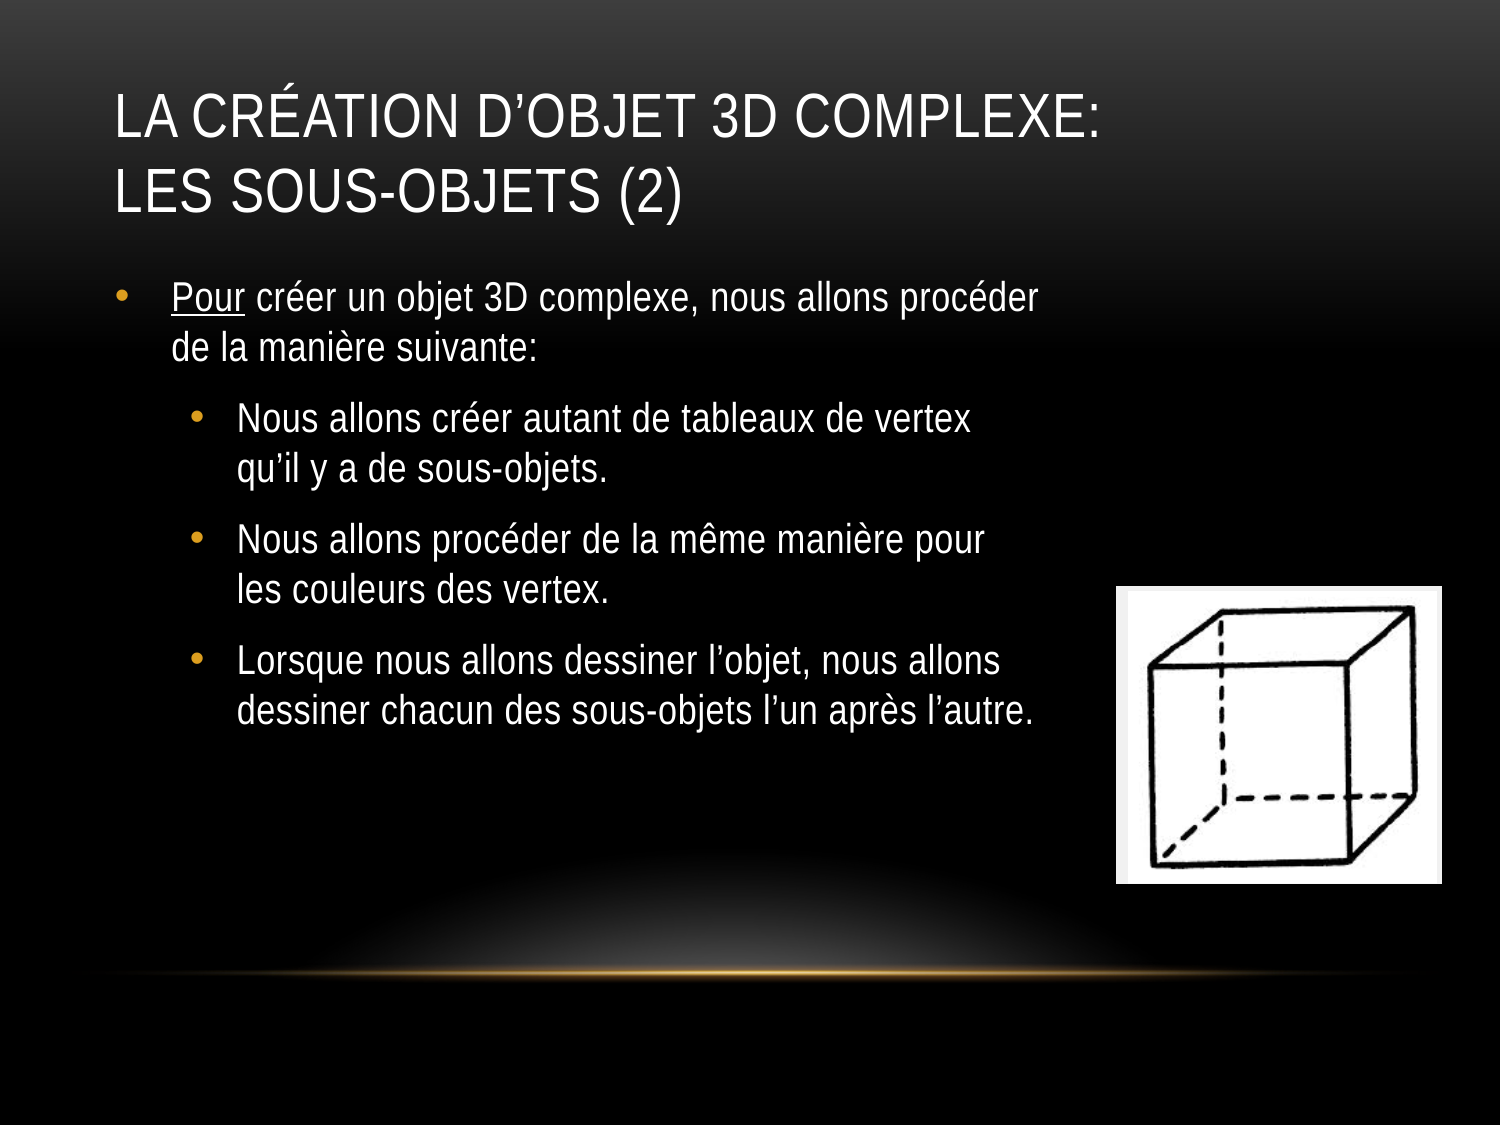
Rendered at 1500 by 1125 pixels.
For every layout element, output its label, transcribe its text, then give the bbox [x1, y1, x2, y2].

title La création d’objet 3D complexe: Les sous-objets (2) [99, 45, 1400, 233]
list Pour créer un objet 3D complexe, nous allons procéder de la manière suivante: Nous allons créer autant de tableaux de vertex qu’il y a de sous-objets. Nous allons procéder de la même manière pour les couleurs des vertex. Lorsque nous allons dessiner l’objet, nous allons dessiner chacun des sous-objets l’un après l’autre. [99, 262, 1058, 938]
picture [0, 0, 1500, 1125]
